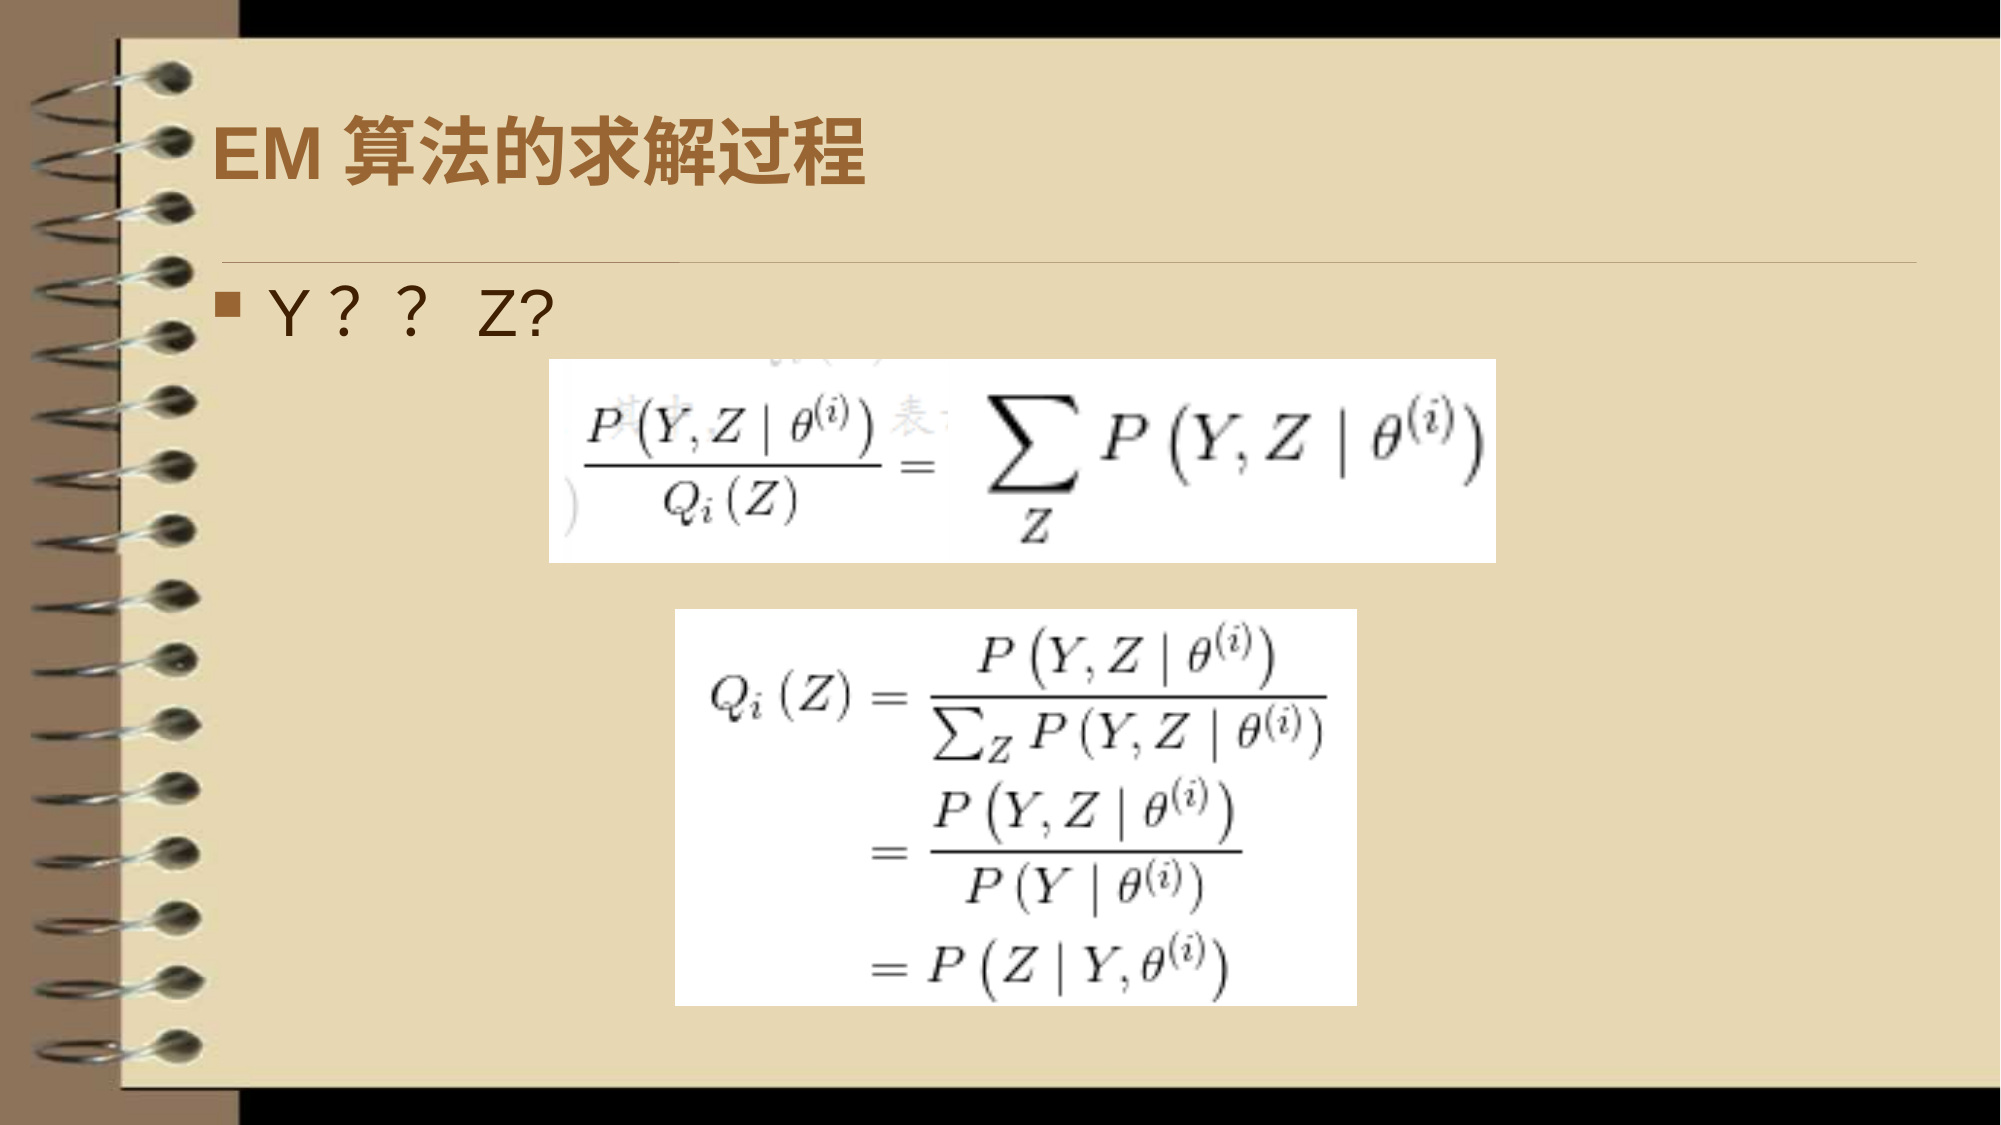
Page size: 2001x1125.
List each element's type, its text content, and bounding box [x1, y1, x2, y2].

picture [0, 0, 2001, 1125]
title EM算法的求解过程 [196, 66, 1901, 234]
